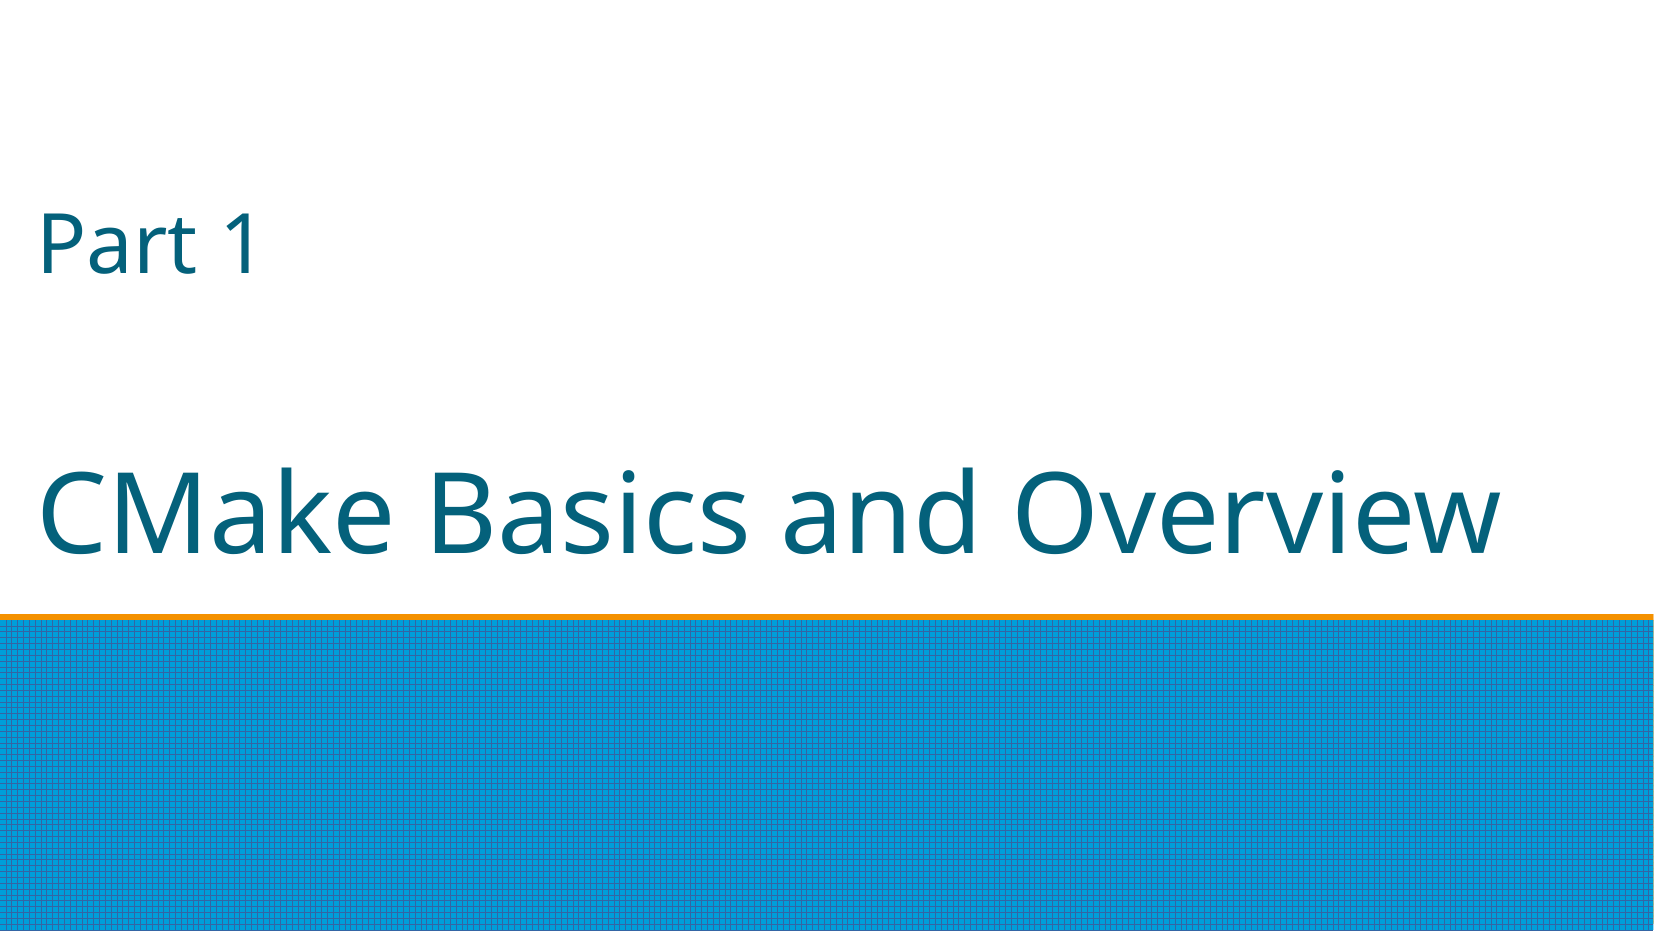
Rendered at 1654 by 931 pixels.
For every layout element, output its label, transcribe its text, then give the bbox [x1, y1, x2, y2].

title Part 1 CMake Basics and Overview [36, 44, 1613, 576]
